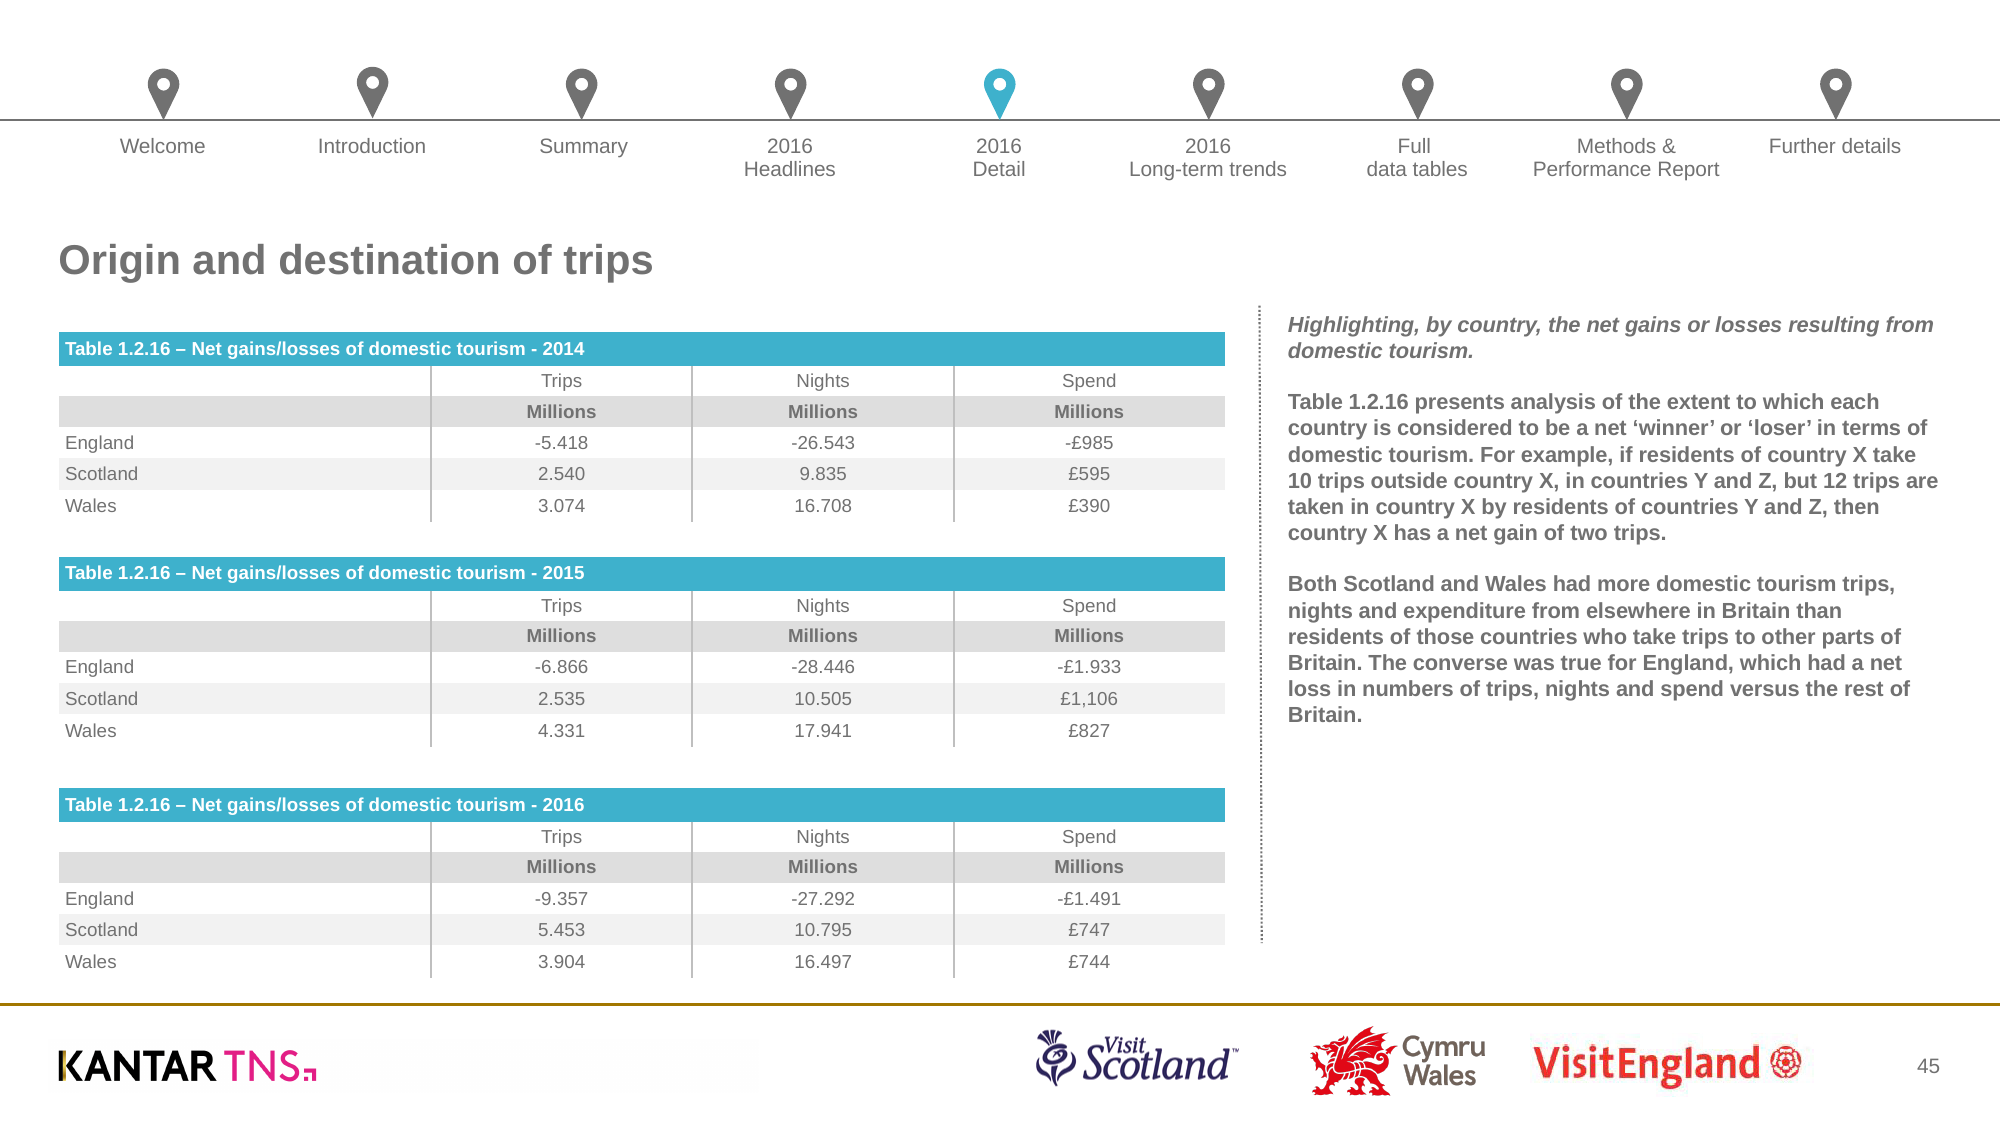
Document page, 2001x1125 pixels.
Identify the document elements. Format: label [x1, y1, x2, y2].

text_box [0, 68, 2000, 121]
slide_number [1780, 1048, 1941, 1082]
text_box [1287, 310, 1941, 937]
table_cell [59, 822, 430, 978]
table_cell [59, 366, 430, 522]
text_box [356, 66, 389, 119]
picture [1002, 1008, 1266, 1114]
table_header [59, 557, 1225, 591]
table_cell [693, 366, 953, 522]
table_cell [432, 366, 691, 522]
text_box [147, 68, 180, 119]
table_cell [59, 591, 430, 747]
table_cell [432, 822, 691, 978]
picture [48, 1039, 759, 1093]
picture [1310, 1026, 1485, 1096]
table_cell [955, 822, 1225, 978]
table_cell [693, 822, 953, 978]
table_cell [955, 366, 1225, 522]
table_cell [693, 591, 953, 747]
table_cell [955, 591, 1225, 747]
title [58, 167, 1937, 283]
table_cell [432, 591, 691, 747]
table_header [59, 788, 1225, 822]
table_header [59, 332, 1225, 366]
